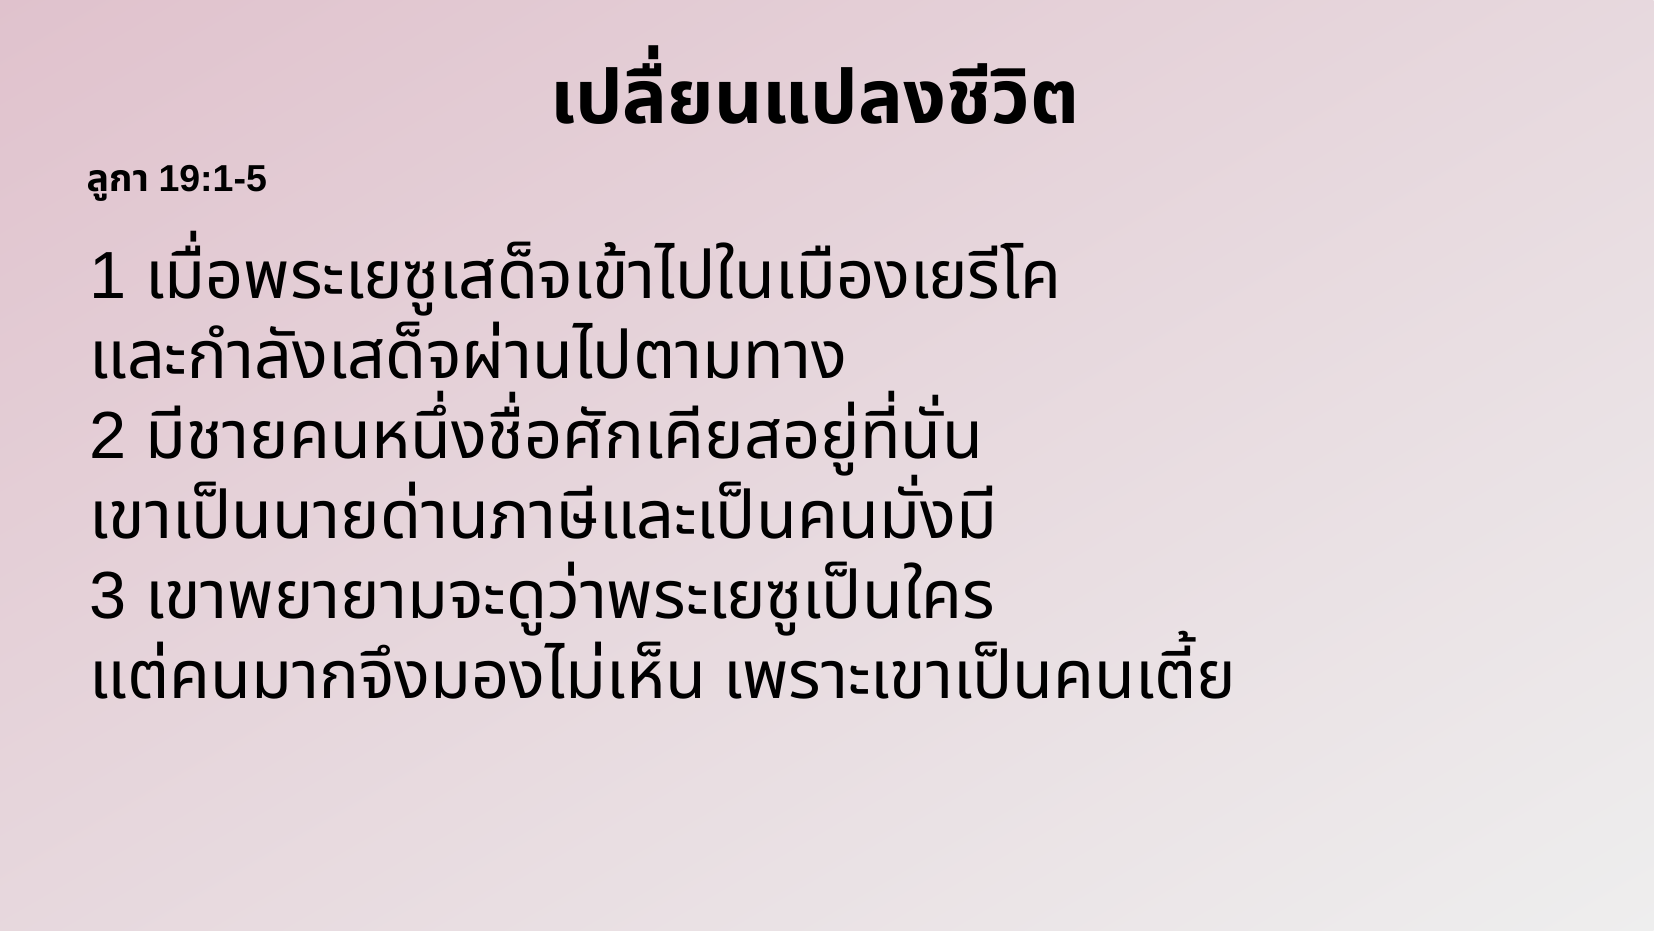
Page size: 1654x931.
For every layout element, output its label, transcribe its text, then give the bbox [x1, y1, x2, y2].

text_box ลูกา 19:1-5 [71, 146, 359, 211]
title เปลื่ยนแปลงชีวิต [82, 26, 1571, 147]
text_box 1 เมื่อพระเยซูเสด็จเข้าไปในเมืองเยรีโค และกำลังเสด็จผ่านไปตามทาง 2 มีชายคนหนึ่งชื่อศักเคียสอยู่ที่นั่น เขาเป็นนายด่านภาษีและเป็นคนมั่งมี 3 เขาพยายามจะดูว่าพระเยซูเป็นใคร แต่คนมากจึงมองไม่เห็น เพราะเขาเป็นคนเตี้ย [74, 225, 1575, 863]
